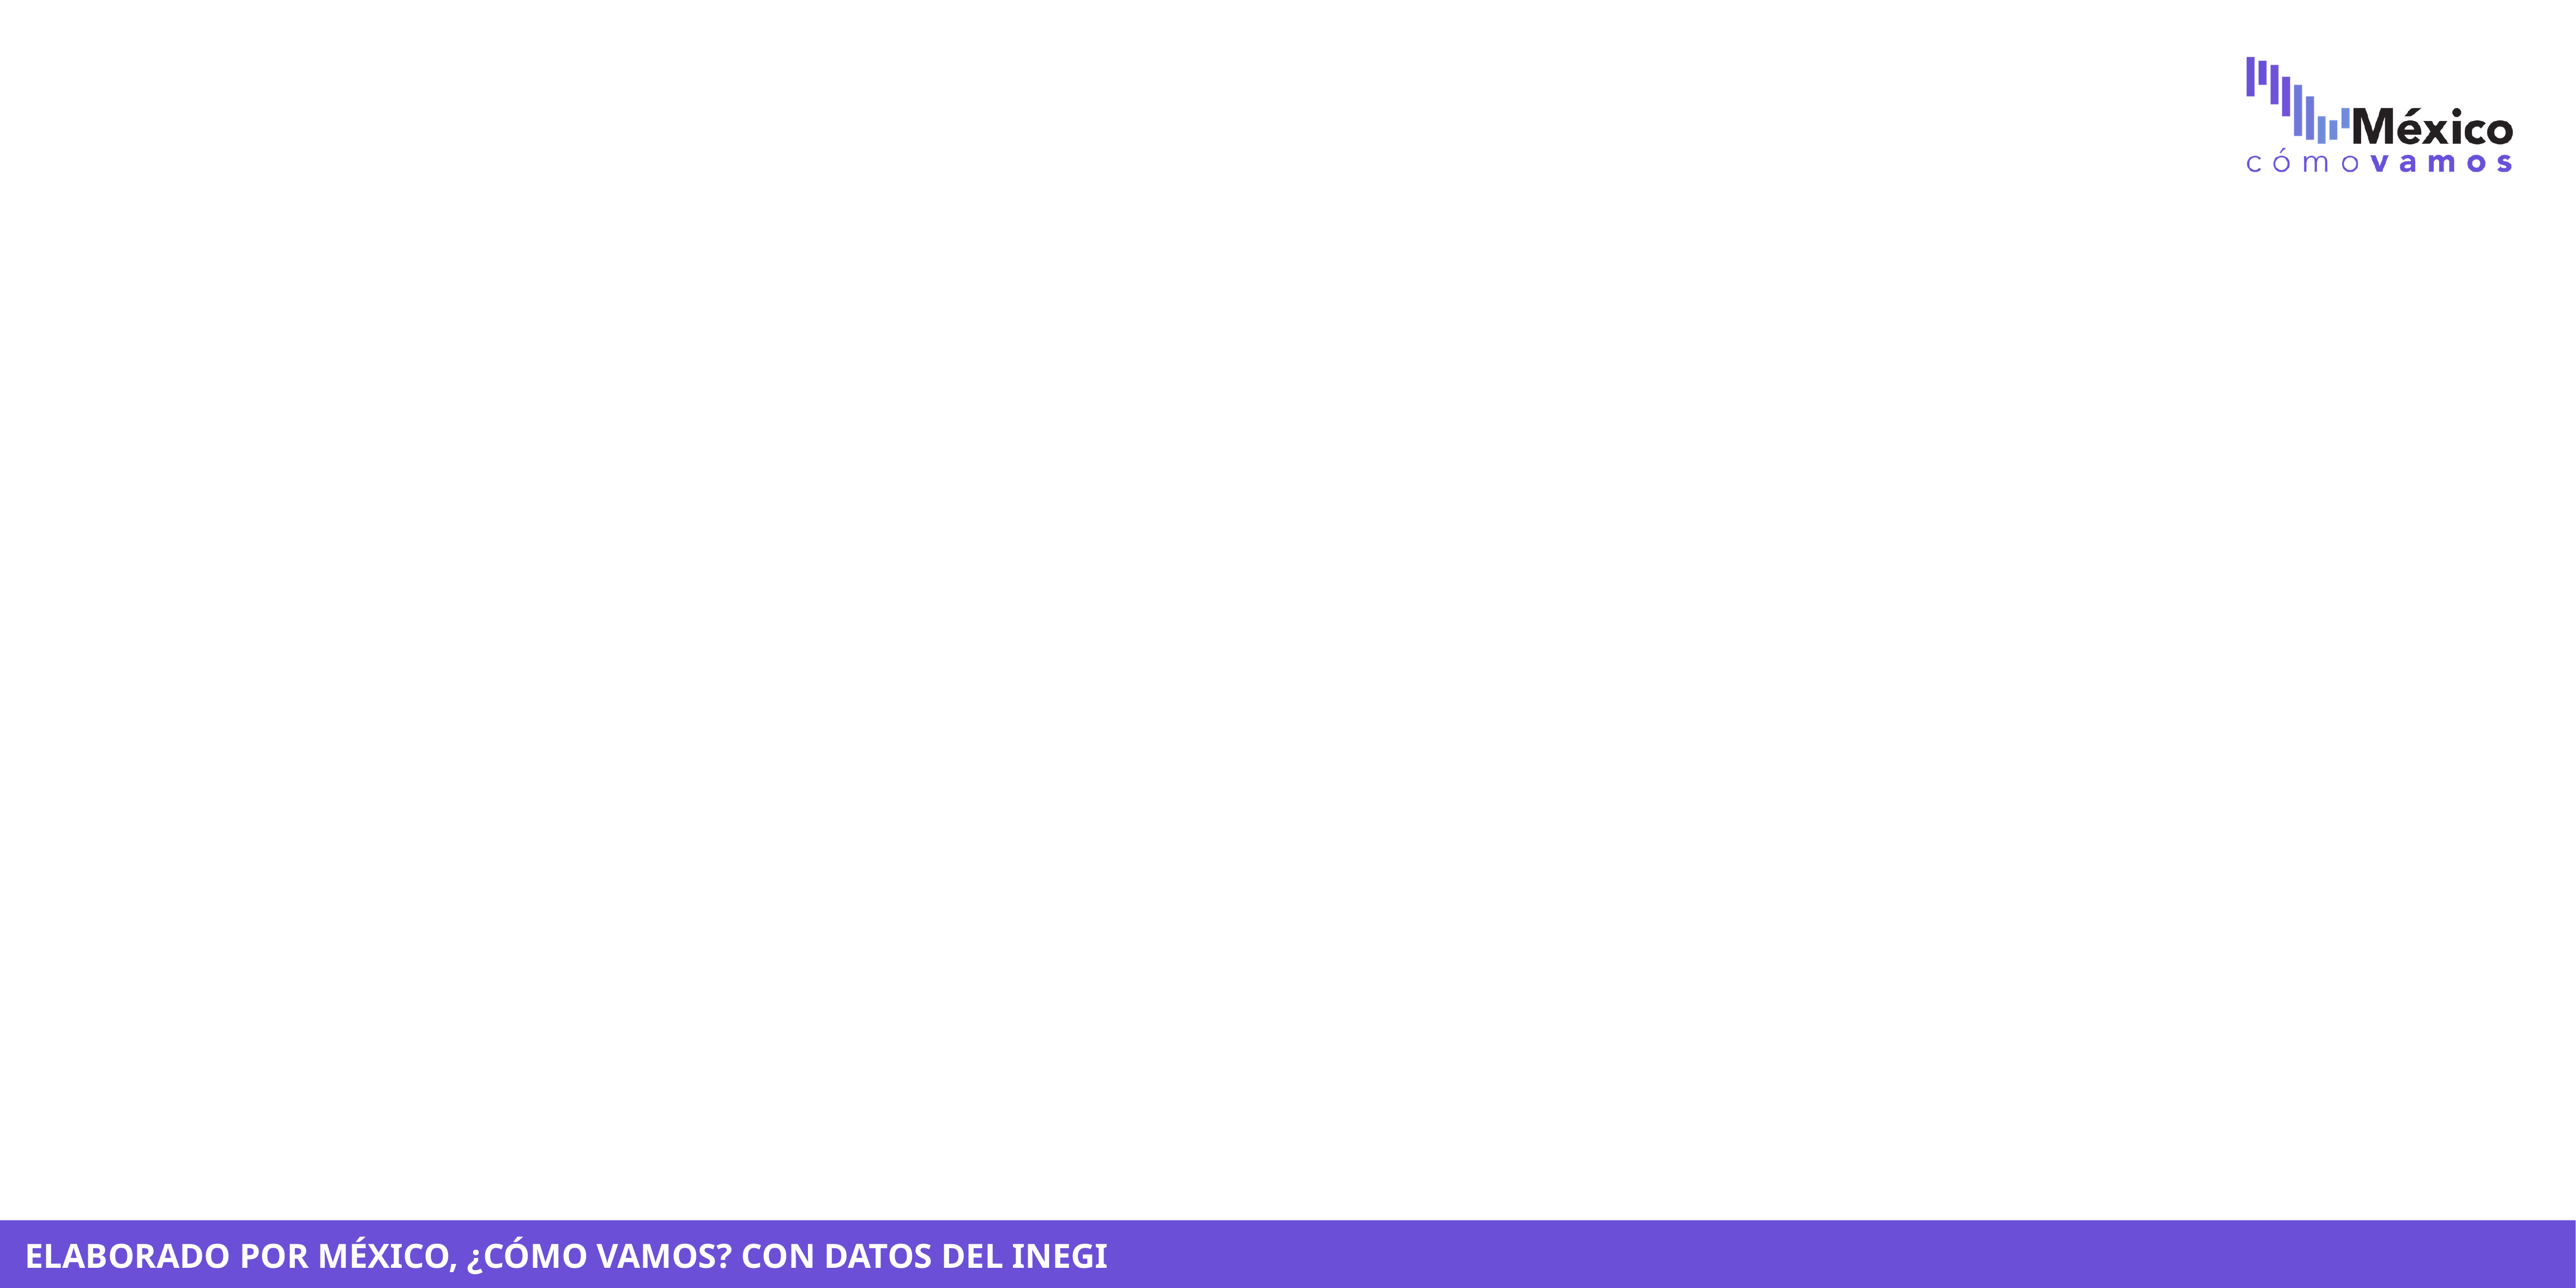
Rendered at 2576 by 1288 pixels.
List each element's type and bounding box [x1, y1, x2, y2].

text_box [0, 1220, 2576, 1288]
picture [2221, 31, 2537, 192]
